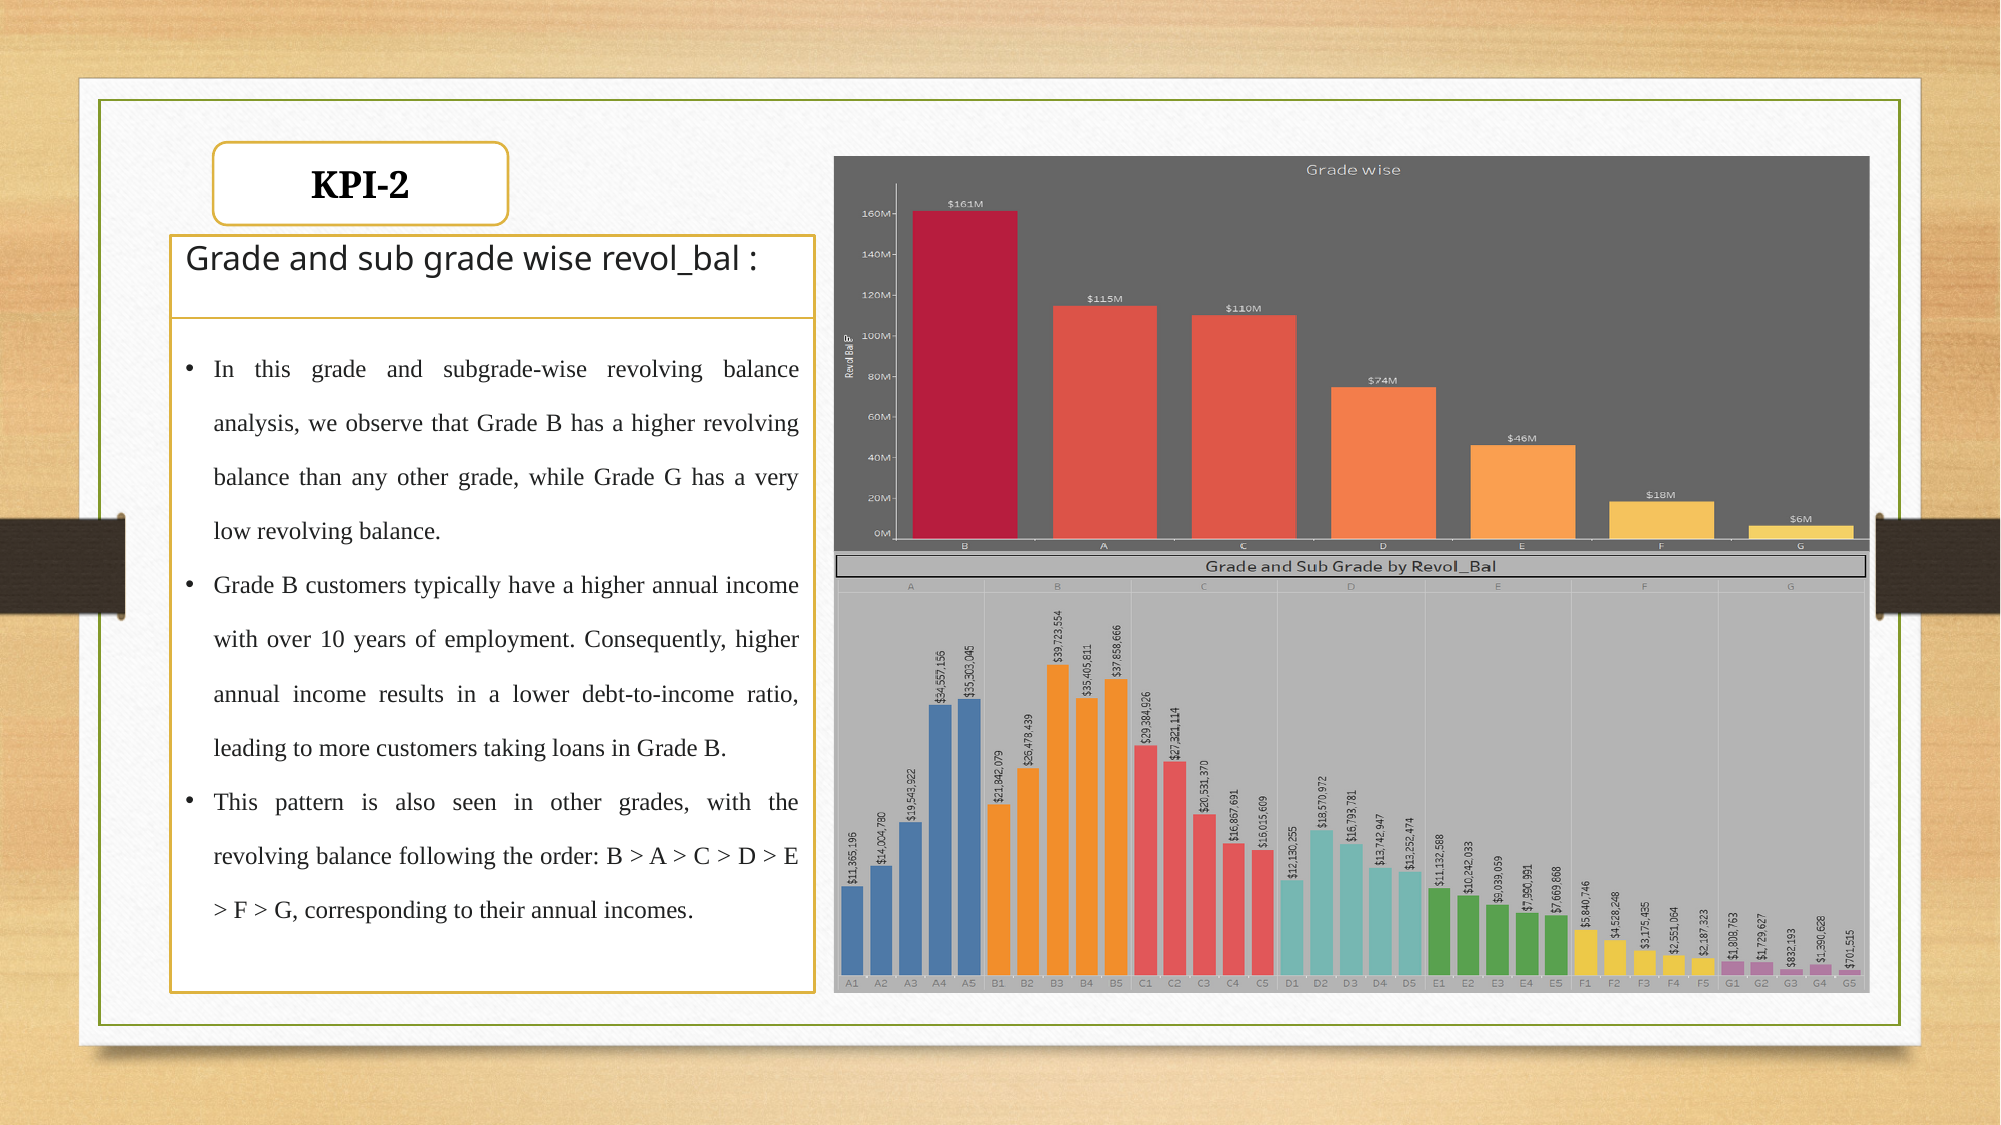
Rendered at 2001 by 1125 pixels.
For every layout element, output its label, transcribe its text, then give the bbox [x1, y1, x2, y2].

text_box [833, 156, 1870, 551]
picture [0, 0, 2001, 1125]
text_box In this grade and subgrade-wise revolving balance analysis, we observe that Grade B has a higher revolving balance than any other grade, while Grade G has a very low revolving balance. Grade B customers typically have a higher annual income with over 10 years of employment. Consequently, higher annual income results in a lower debt-to-income ratio, leading to more customers taking loans in Grade B. This pattern is also seen in other grades, with the revolving balance following the order: B > A > C > D > E > F > G, corresponding to their annual incomes. [169, 319, 816, 994]
text_box [833, 551, 1870, 993]
text_box Grade and sub grade wise revol_bal : [169, 234, 816, 319]
text_box KPI-2 [211, 140, 510, 227]
